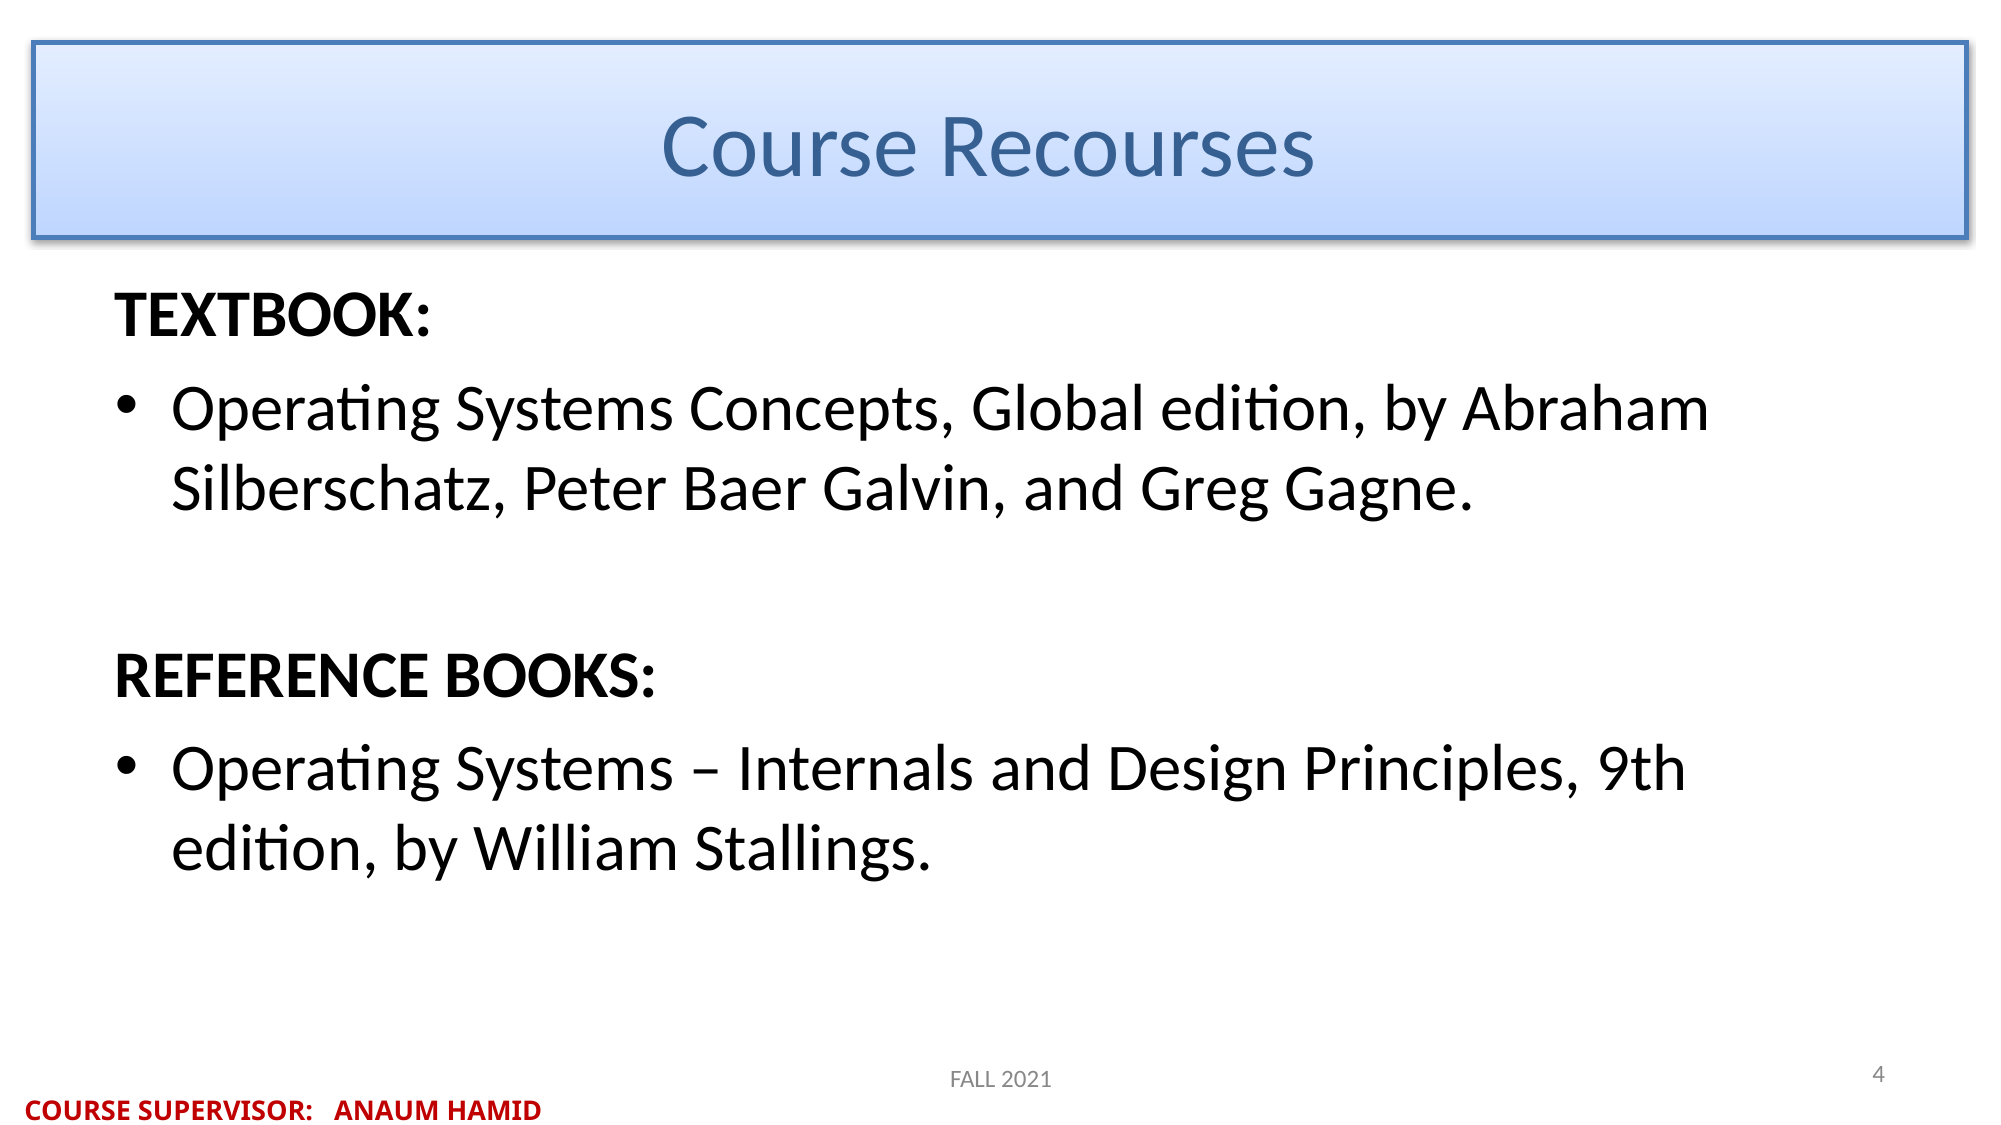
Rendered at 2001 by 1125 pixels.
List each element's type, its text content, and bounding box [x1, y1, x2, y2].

text_box COURSE SUPERVISOR: ANAUM HAMID [22, 1087, 688, 1125]
slide_number ‹#› [1433, 1042, 1900, 1103]
footer FALL 2021 [683, 1042, 1317, 1103]
title Course Recourses [33, 42, 1967, 238]
list TEXTBOOK: Operating Systems Concepts, Global edition, by Abraham Silberschatz, Peter Baer Galvin, and Greg Gagne. REFERENCE BOOKS: Operating Systems – Internals and Design Principles, 9th edition, by William Stallings. [99, 262, 1900, 1063]
